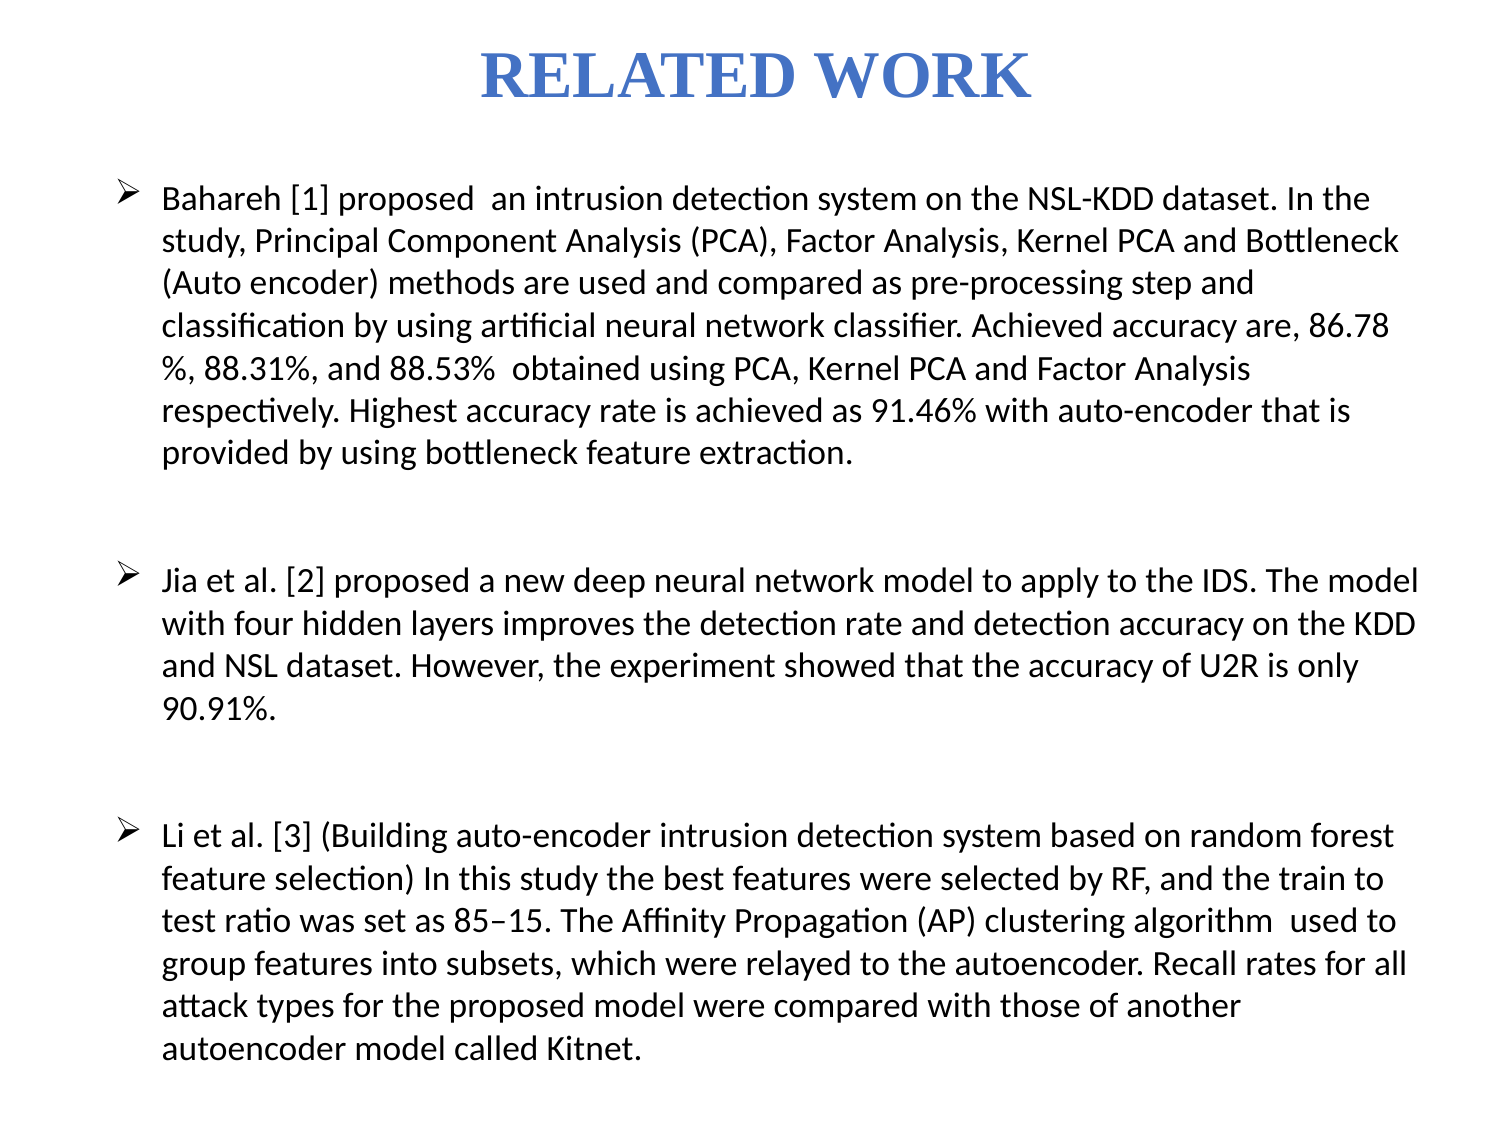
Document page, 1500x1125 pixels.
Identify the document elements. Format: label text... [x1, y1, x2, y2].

text_box RELATED WORK [99, 24, 1413, 118]
text_box Bahareh [1] proposed an intrusion detection system on the NSL-KDD dataset. In the study, Principal Component Analysis (PCA), Factor Analysis, Kernel PCA and Bottleneck (Auto encoder) methods are used and compared as pre-processing step and classification by using artificial neural network classifier. Achieved accuracy are, 86.78 %, 88.31%, and 88.53% obtained using PCA, Kernel PCA and Factor Analysis respectively. Highest accuracy rate is achieved as 91.46% with auto-encoder that is provided by using bottleneck feature extraction. Jia et al. [2] proposed a new deep neural network model to apply to the IDS. The model with four hidden layers improves the detection rate and detection accuracy on the KDD and NSL dataset. However, the experiment showed that the accuracy of U2R is only 90.91%. Li et al. [3] (Building auto-encoder intrusion detection system based on random forest feature selection) In this study the best features were selected by RF, and the train to test ratio was set as 85–15. The Affinity Propagation (AP) clustering algorithm used to group features into subsets, which were relayed to the autoencoder. Recall rates for all attack types for the proposed model were compared with those of another autoencoder model called Kitnet. [99, 167, 1438, 1075]
